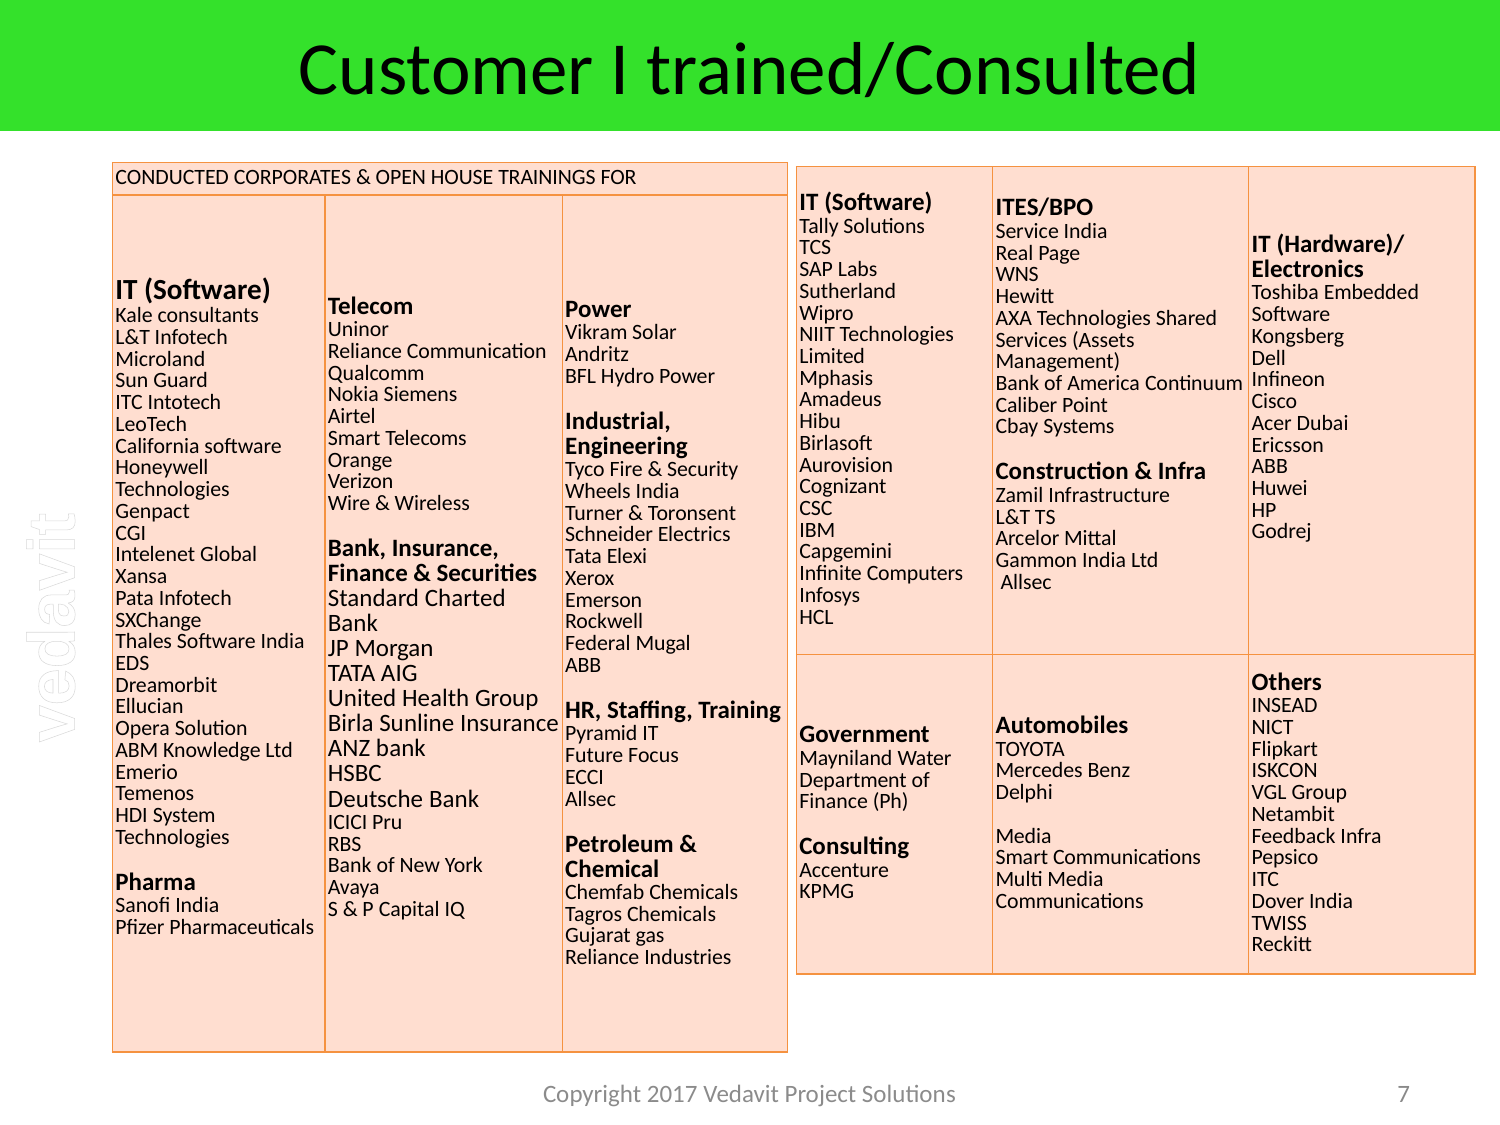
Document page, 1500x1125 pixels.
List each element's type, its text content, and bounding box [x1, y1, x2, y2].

slide_number 7 [1074, 1062, 1425, 1123]
title Customer I trained/Consulted [0, 0, 1500, 131]
footer Copyright 2017 Vedavit Project Solutions [512, 1062, 988, 1123]
table_header CONDUCTED CORPORATES & OPEN HOUSE TRAININGS FOR [113, 163, 787, 194]
table_cell Others INSEAD NICT Flipkart ISKCON VGL Group Netambit Feedback Infra Pepsico ITC Dover India TWISS Reckitt [1249, 655, 1474, 973]
table_header IT (Hardware)/ Electronics Toshiba Embedded Software Kongsberg Dell Infineon Cisco Acer Dubai Ericsson ABB Huwei HP Godrej [1249, 167, 1474, 654]
table_header ITES/BPO Service India Real Page WNS Hewitt AXA Technologies Shared Services (Assets Management) Bank of America Continuum Caliber Point Cbay Systems Construction & Infra Zamil Infrastructure L&T TS Arcelor Mittal Gammon India Ltd Allsec [993, 167, 1248, 654]
table_cell Telecom Uninor Reliance Communication Qualcomm Nokia Siemens Airtel Smart Telecoms Orange Verizon Wire & Wireless Bank, Insurance, Finance & Securities Standard Charted Bank JP Morgan TATA AIG United Health Group Birla Sunline Insurance ANZ bank HSBC Deutsche Bank ICICI Pru RBS Bank of New York Avaya S & P Capital IQ [326, 196, 562, 1051]
table_cell Automobiles TOYOTA Mercedes Benz Delphi Media Smart Communications Multi Media Communications [993, 655, 1248, 973]
table_cell Power Vikram Solar Andritz BFL Hydro Power Industrial, Engineering Tyco Fire & Security Wheels India Turner & Toronsent Schneider Electrics Tata Elexi Xerox Emerson Rockwell Federal Mugal ABB HR, Staffing, Training Pyramid IT Future Focus ECCI Allsec Petroleum & Chemical Chemfab Chemicals Tagros Chemicals Gujarat gas Reliance Industries [563, 196, 787, 1051]
table_header IT (Software) Tally Solutions TCS SAP Labs Sutherland Wipro NIIT Technologies Limited Mphasis Amadeus Hibu Birlasoft Aurovision Cognizant CSC IBM Capgemini Infinite Computers Infosys HCL [797, 167, 992, 654]
table_cell IT (Software) Kale consultants L&T Infotech Microland Sun Guard ITC Intotech LeoTech California software Honeywell Technologies Genpact CGI Intelenet Global Xansa Pata Infotech SXChange Thales Software India EDS Dreamorbit Ellucian Opera Solution ABM Knowledge Ltd Emerio Temenos HDI System Technologies Pharma Sanofi India Pfizer Pharmaceuticals [113, 196, 324, 1051]
table_cell Government Mayniland Water Department of Finance (Ph) Consulting Accenture KPMG [797, 655, 992, 973]
